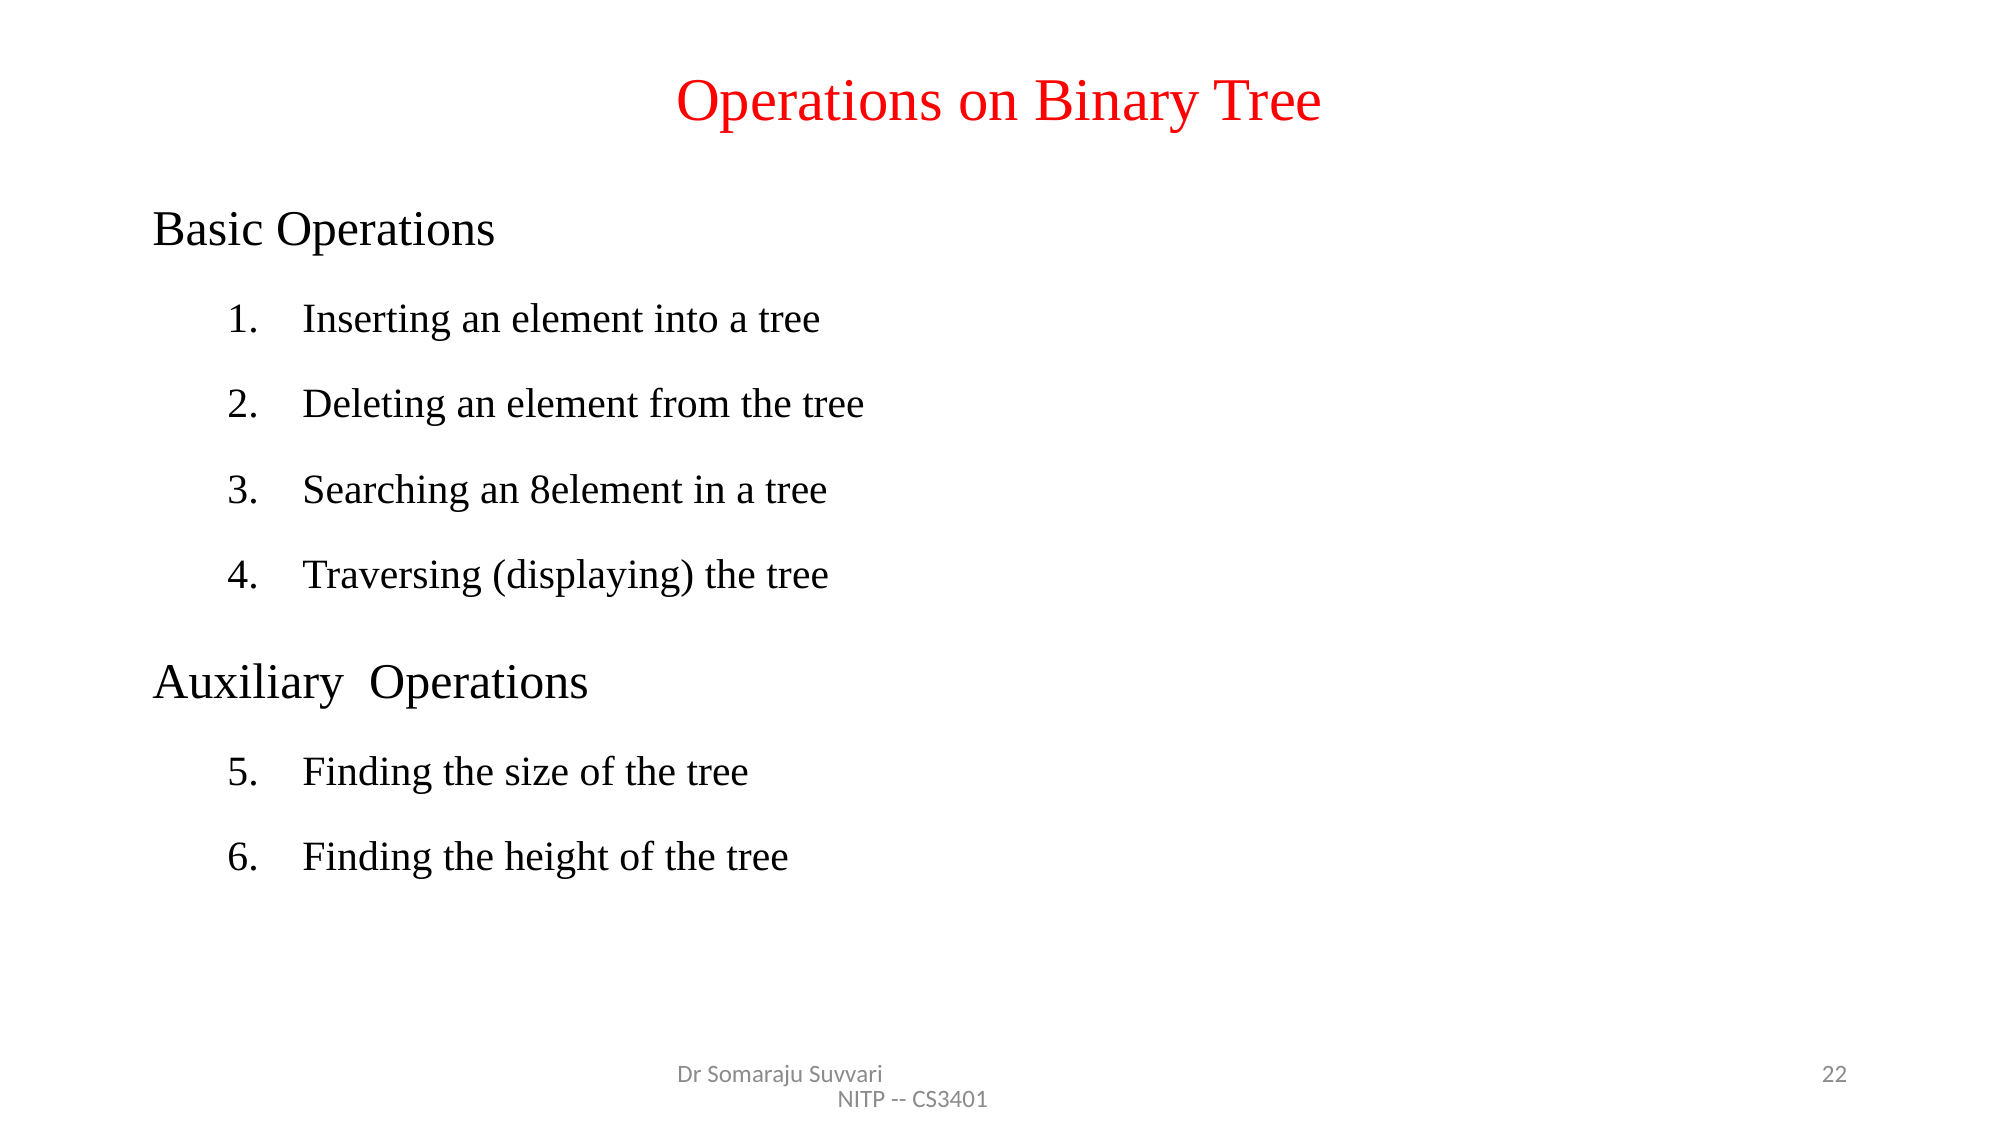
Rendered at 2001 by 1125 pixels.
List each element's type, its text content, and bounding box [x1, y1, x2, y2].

list Basic Operations Inserting an element into a tree Deleting an element from the tree Searching an 8element in a tree Traversing (displaying) the tree Auxiliary Operations Finding the size of the tree Finding the height of the tree [137, 157, 1863, 1014]
title Operations on Binary Tree [137, 59, 1863, 141]
footer Dr Somaraju Suvvari NITP -- CS3401 [662, 1042, 1338, 1103]
slide_number 22 [1412, 1042, 1863, 1103]
